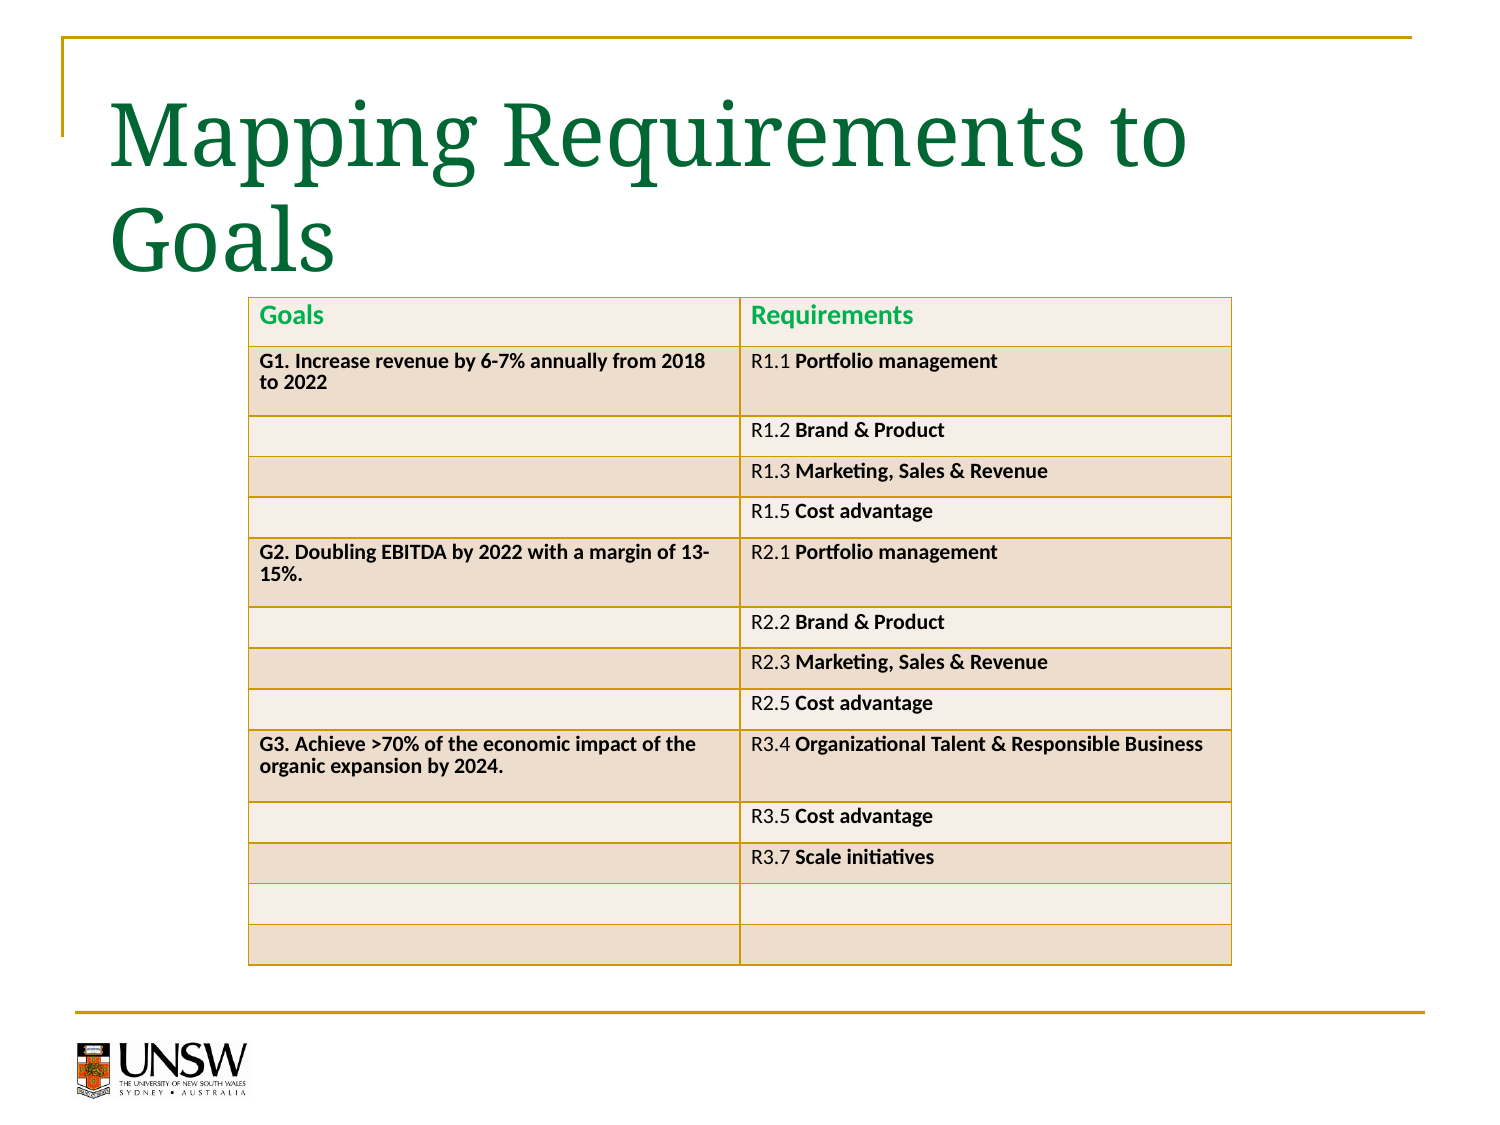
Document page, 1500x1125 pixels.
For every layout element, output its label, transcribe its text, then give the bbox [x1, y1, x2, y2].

table_cell R3.5 Cost advantage [741, 803, 1231, 842]
table_cell R3.4 Organizational Talent & Responsible Business [741, 731, 1231, 801]
table_cell R1.2 Brand & Product [741, 417, 1231, 456]
table_header Requirements [741, 298, 1231, 346]
table_cell [249, 608, 739, 647]
table_cell [741, 925, 1231, 964]
table_cell R2.2 Brand & Product [741, 608, 1231, 647]
title Mapping Requirements to Goals [92, 71, 1388, 165]
table_header Goals [249, 298, 739, 346]
table_cell R2.1 Portfolio management [741, 539, 1231, 606]
table_cell [249, 417, 739, 456]
table_cell [249, 884, 739, 924]
table_cell [249, 498, 739, 537]
table_cell R3.7 Scale initiatives [741, 844, 1231, 883]
table_cell [249, 457, 739, 496]
table_cell [249, 649, 739, 688]
picture [75, 1041, 250, 1100]
table_cell R2.3 Marketing, Sales & Revenue [741, 649, 1231, 688]
table_cell [249, 925, 739, 964]
table_cell [249, 844, 739, 883]
table_cell [741, 884, 1231, 924]
table_cell G3. Achieve >70% of the economic impact of the organic expansion by 2024. [249, 731, 739, 801]
table_cell R1.3 Marketing, Sales & Revenue [741, 457, 1231, 496]
table_cell R2.5 Cost advantage [741, 690, 1231, 729]
table_cell [249, 690, 739, 729]
table_cell G2. Doubling EBITDA by 2022 with a margin of 13-15%. [249, 539, 739, 606]
table_cell R1.5 Cost advantage [741, 498, 1231, 537]
table_cell G1. Increase revenue by 6-7% annually from 2018 to 2022 [249, 347, 739, 415]
table_cell [249, 803, 739, 842]
table_cell R1.1 Portfolio management [741, 347, 1231, 415]
